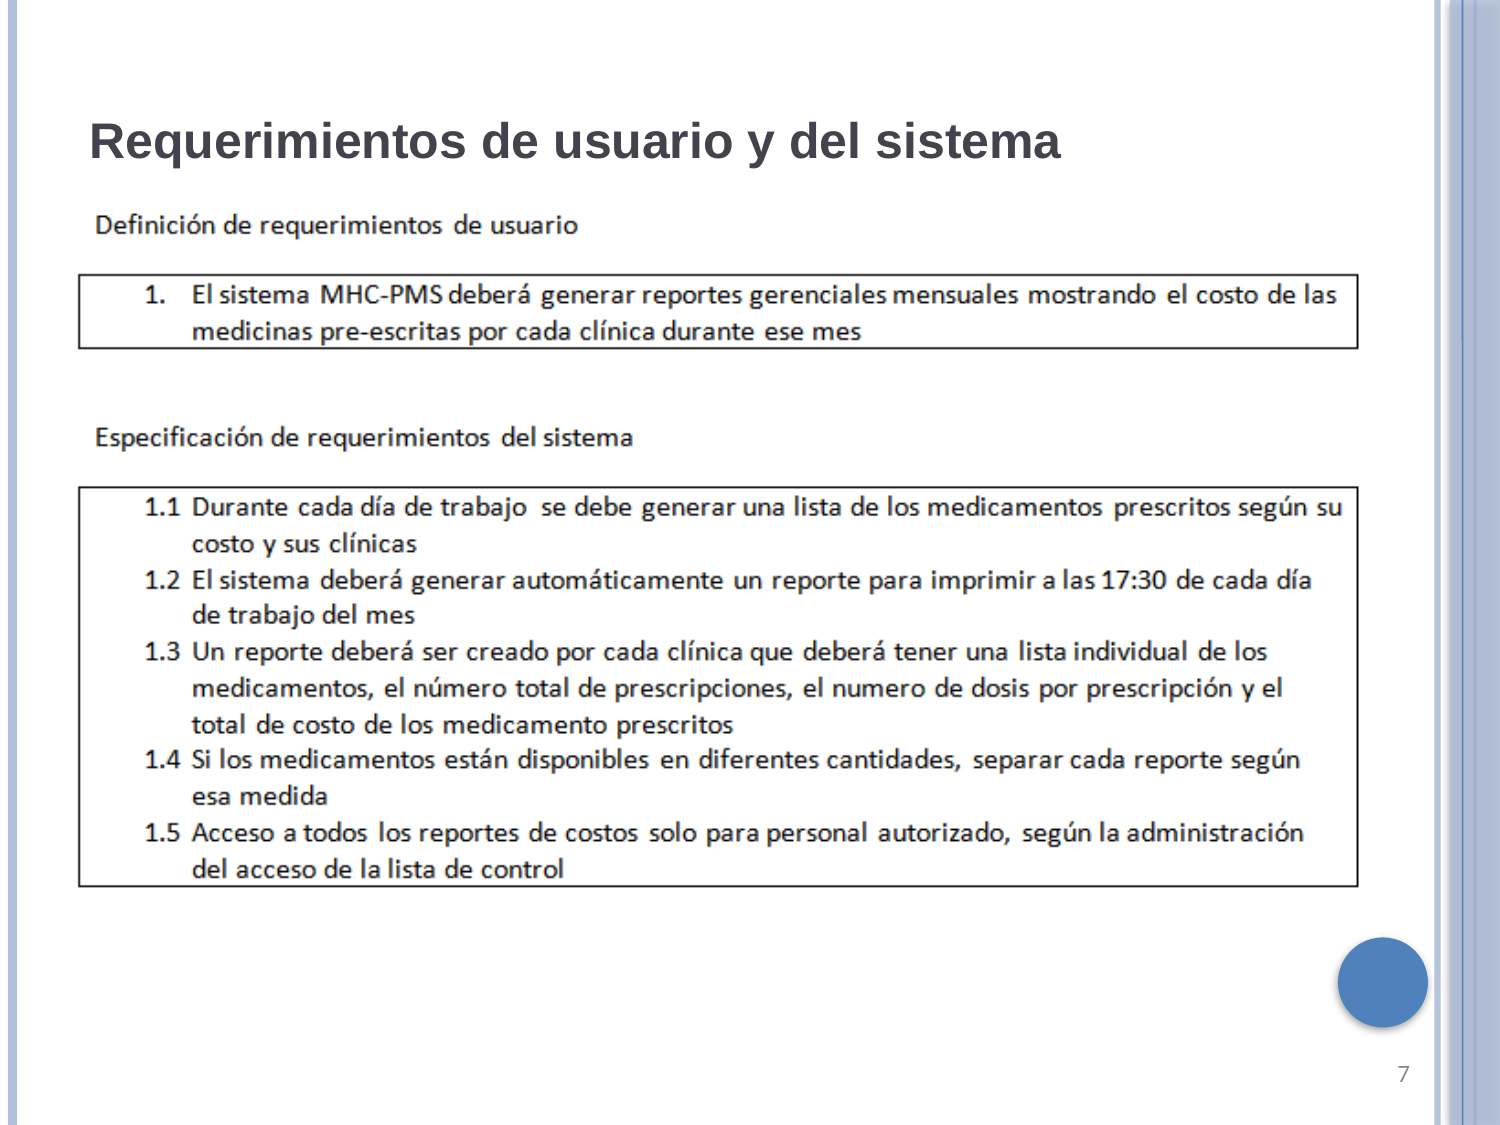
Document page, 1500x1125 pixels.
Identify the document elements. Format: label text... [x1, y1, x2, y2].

text_box Requerimientos de usuario y del sistema [74, 45, 1272, 169]
picture [64, 172, 1379, 937]
text_box 7 [1074, 1042, 1425, 1103]
